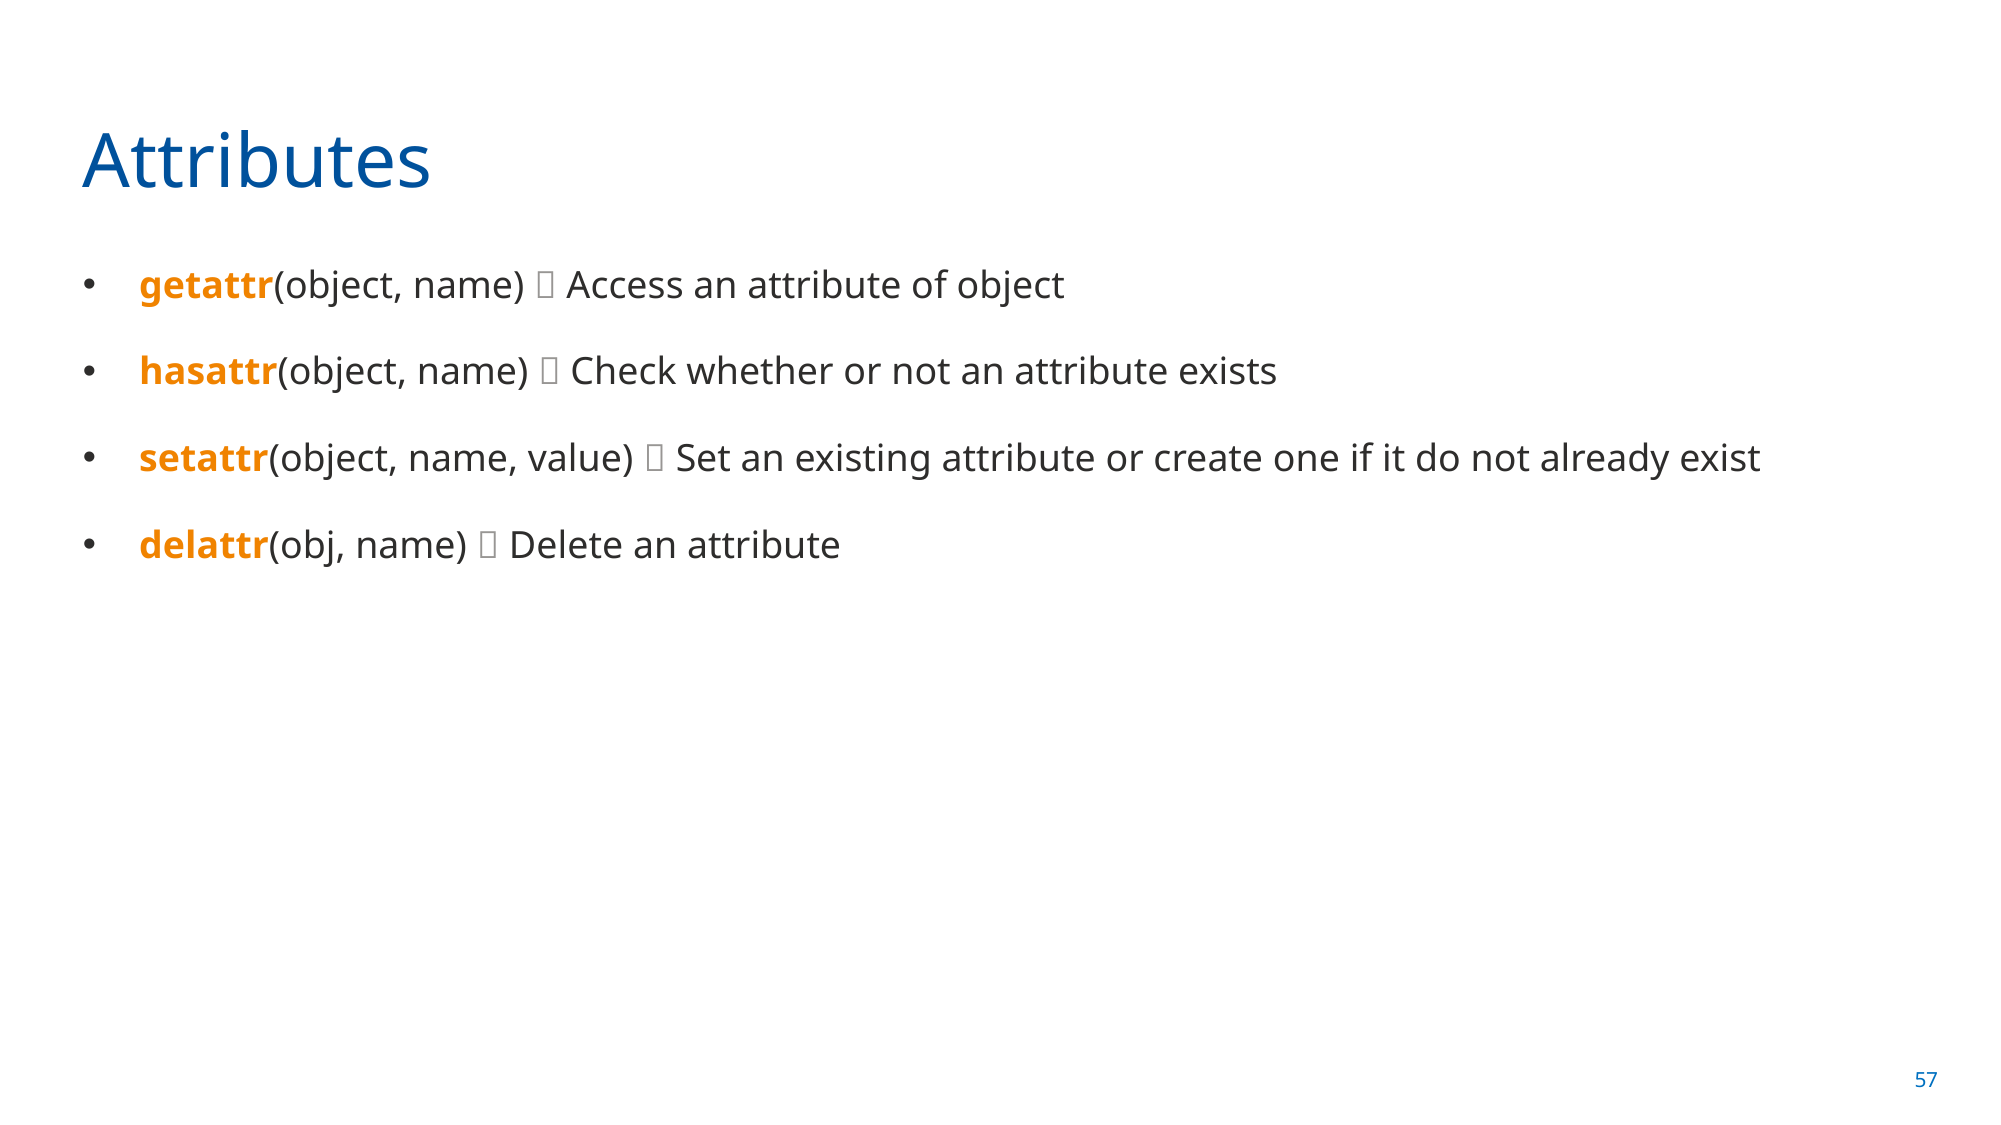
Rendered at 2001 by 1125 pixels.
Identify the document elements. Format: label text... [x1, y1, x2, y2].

title Attributes [67, 20, 1565, 210]
list getattr(object, name)  Access an attribute of object hasattr(object, name)  Check whether or not an attribute exists setattr(object, name, value)  Set an existing attribute or create one if it do not already exist delattr(obj, name)  Delete an attribute [67, 253, 1939, 1000]
